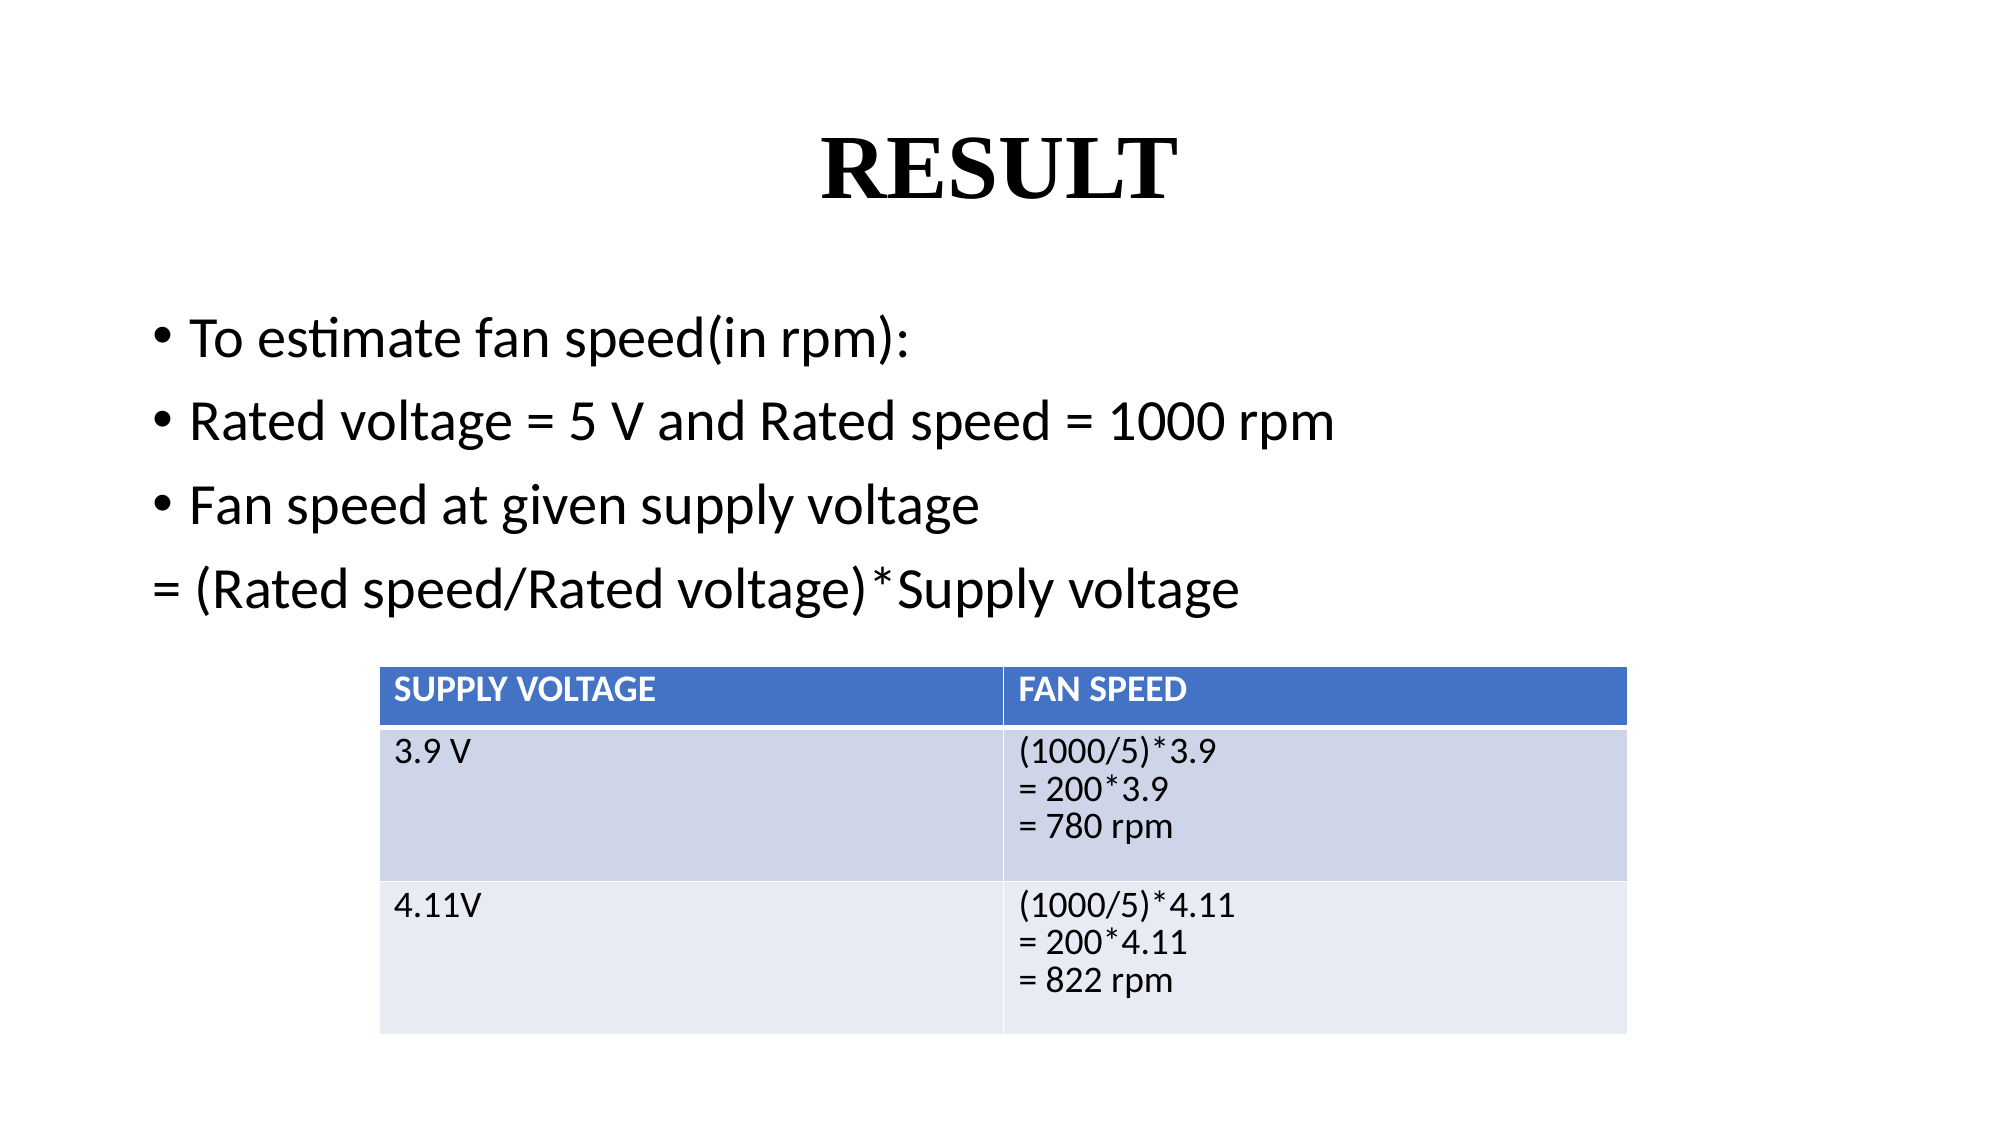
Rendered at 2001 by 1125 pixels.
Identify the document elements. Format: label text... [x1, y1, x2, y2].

table_header FAN SPEED [1004, 667, 1627, 725]
table_cell 4.11V [380, 882, 1003, 1034]
title RESULT [137, 59, 1863, 278]
table_cell (1000/5)*4.11 = 200*4.11 = 822 rpm [1004, 882, 1627, 1034]
table_cell (1000/5)*3.9 = 200*3.9 = 780 rpm [1004, 730, 1627, 881]
list To estimate fan speed(in rpm): Rated voltage = 5 V and Rated speed = 1000 rpm Fan speed at given supply voltage = (Rated speed/Rated voltage)*Supply voltage [137, 299, 1863, 1014]
table_cell 3.9 V [380, 730, 1003, 881]
table_header SUPPLY VOLTAGE [380, 667, 1003, 725]
